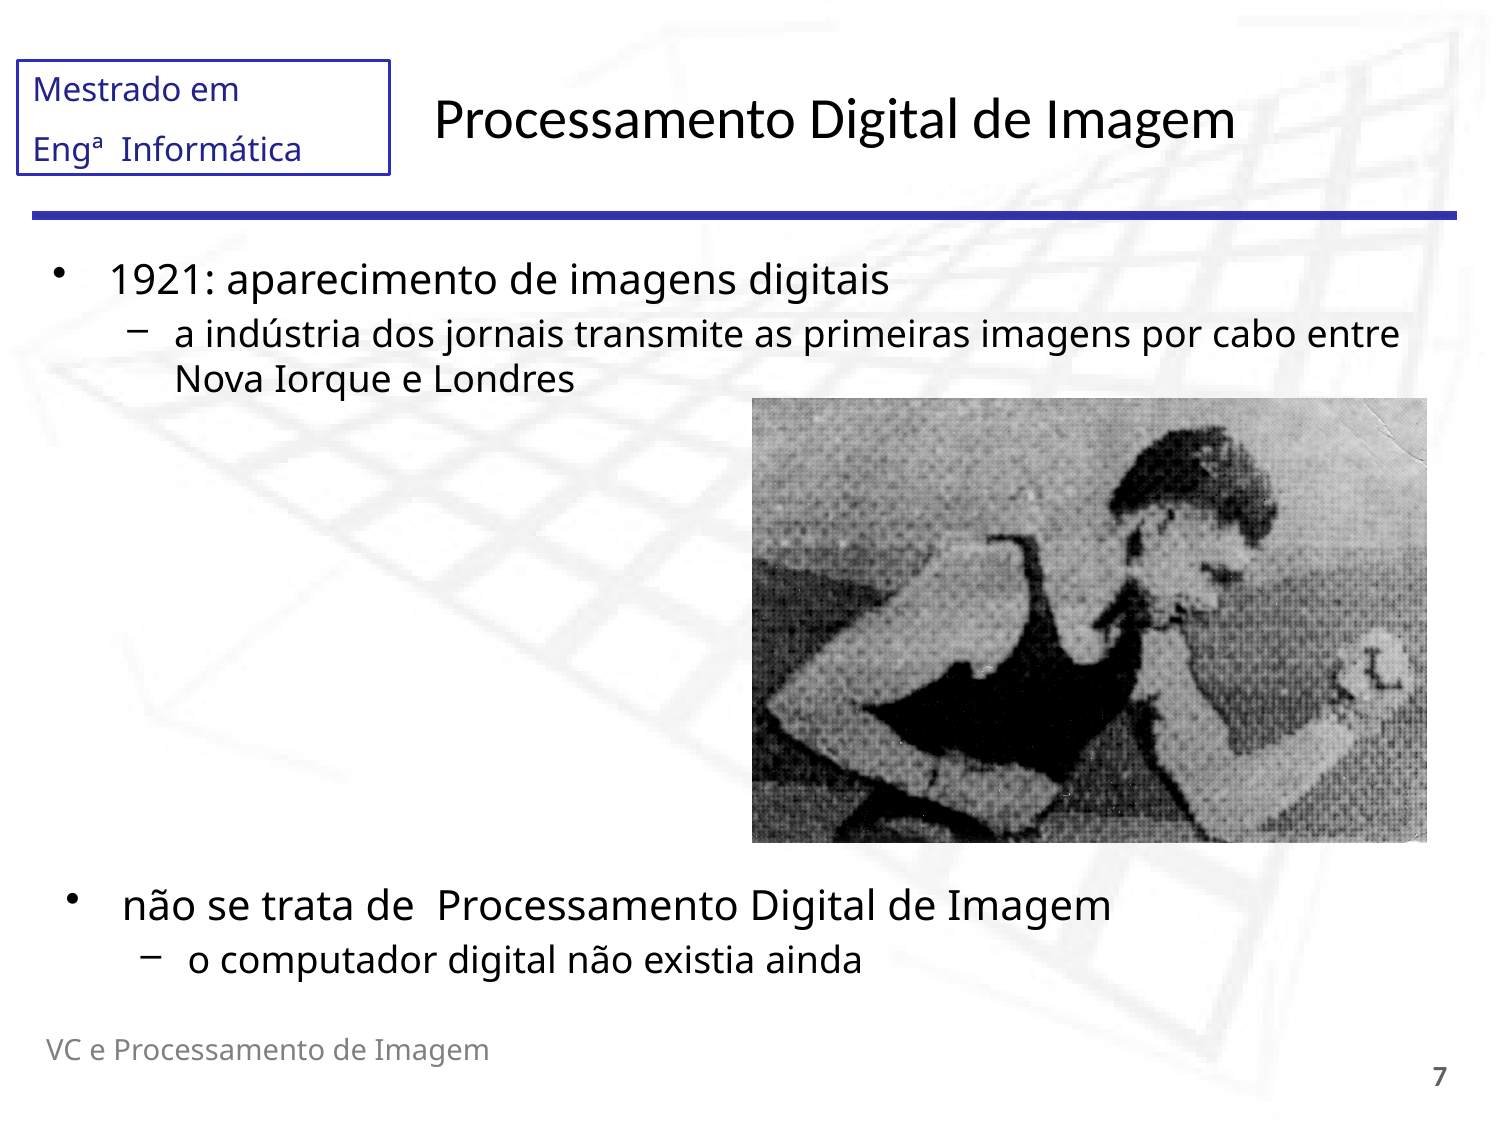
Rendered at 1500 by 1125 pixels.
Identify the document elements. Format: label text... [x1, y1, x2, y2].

footer VC e Processamento de Imagem [30, 1023, 632, 1099]
picture [0, 0, 1500, 1125]
title Processamento Digital de Imagem [418, 53, 1450, 178]
list 1921: aparecimento de imagens digitais a indústria dos jornais transmite as primeiras imagens por cabo entre Nova Iorque e Londres [36, 244, 1452, 421]
slide_number 7 [1299, 1049, 1463, 1125]
text_box não se trata de Processamento Digital de Imagem o computador digital não existia ainda [50, 871, 1465, 996]
